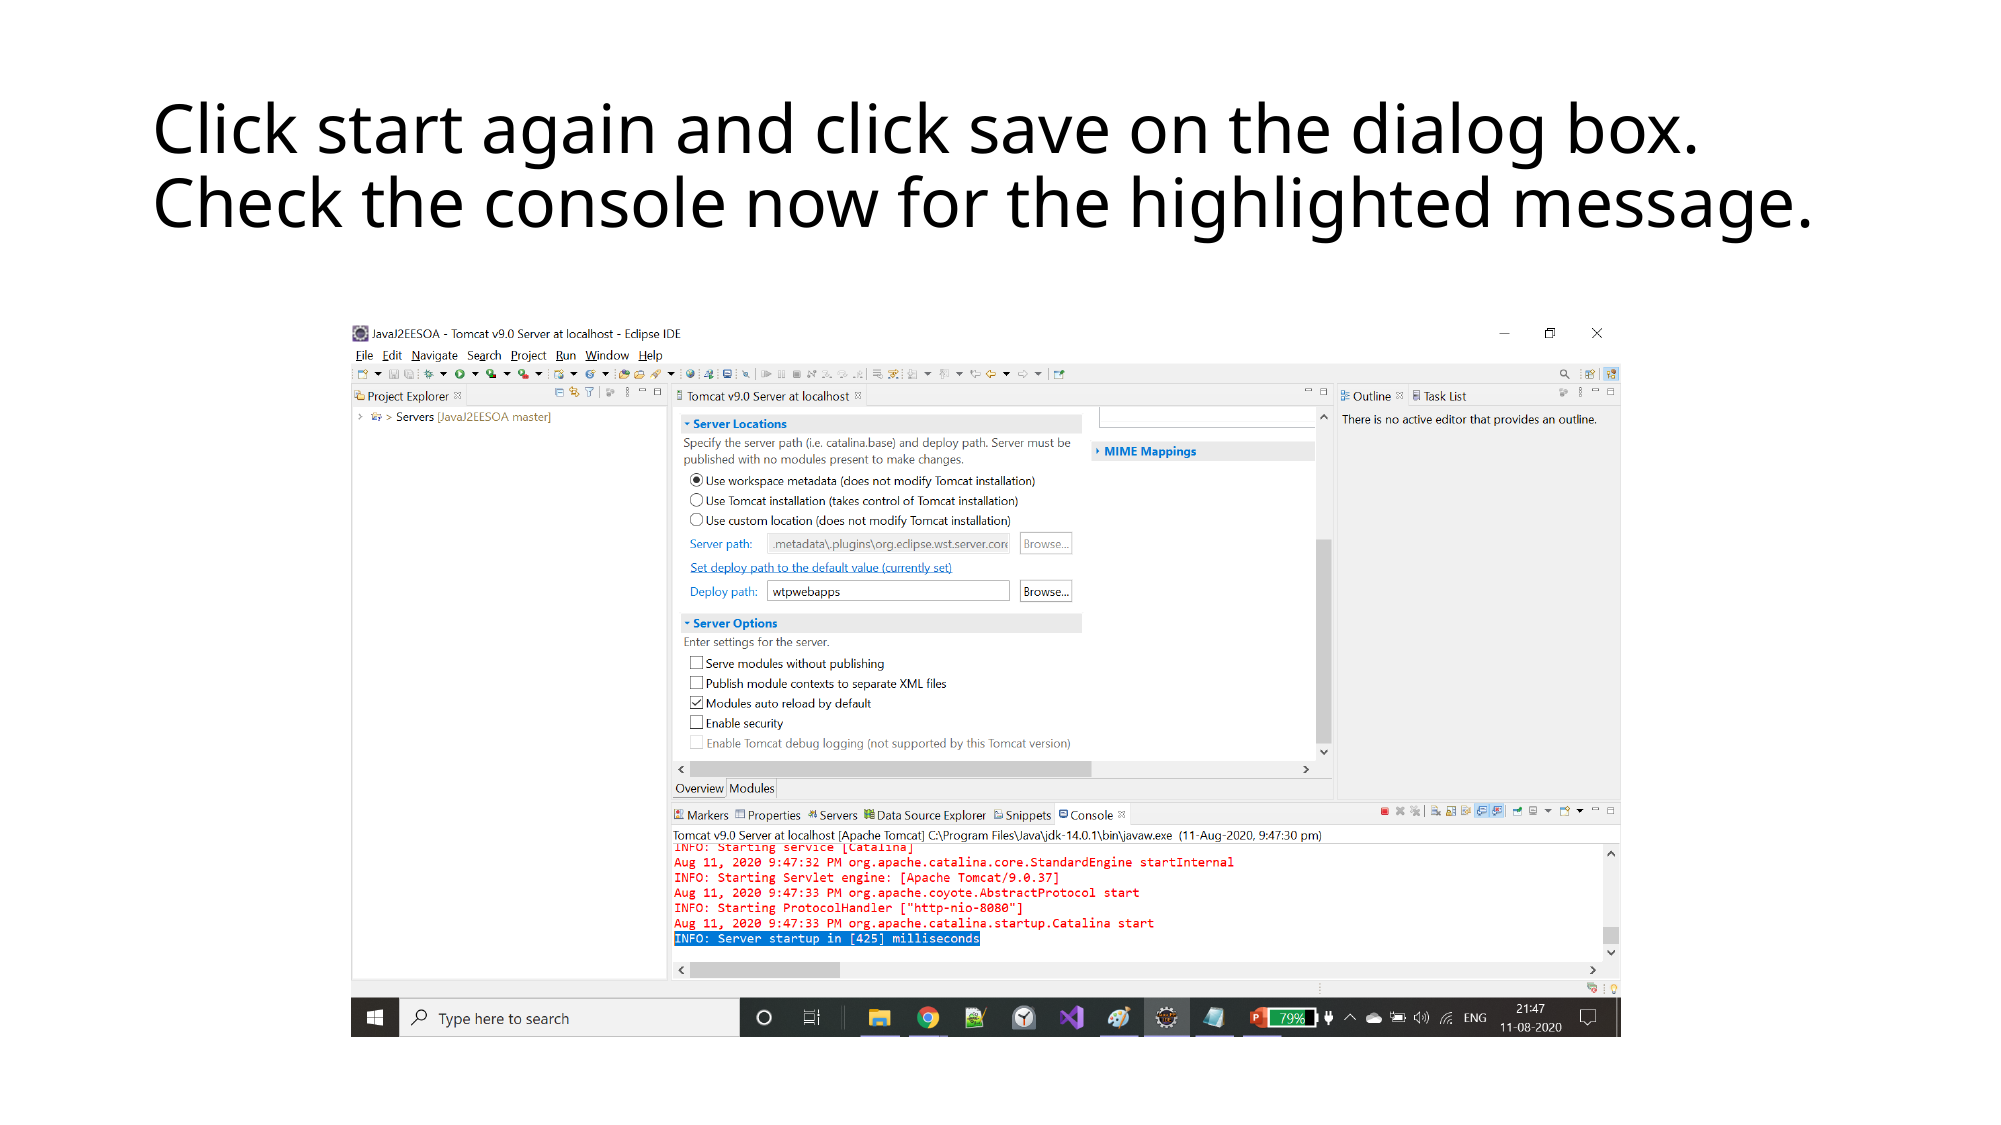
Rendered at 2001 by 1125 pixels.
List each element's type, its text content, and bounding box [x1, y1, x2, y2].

title Click start again and click save on the dialog box. Check the console now for the highlighted message. [137, 59, 1863, 278]
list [351, 322, 1621, 1037]
